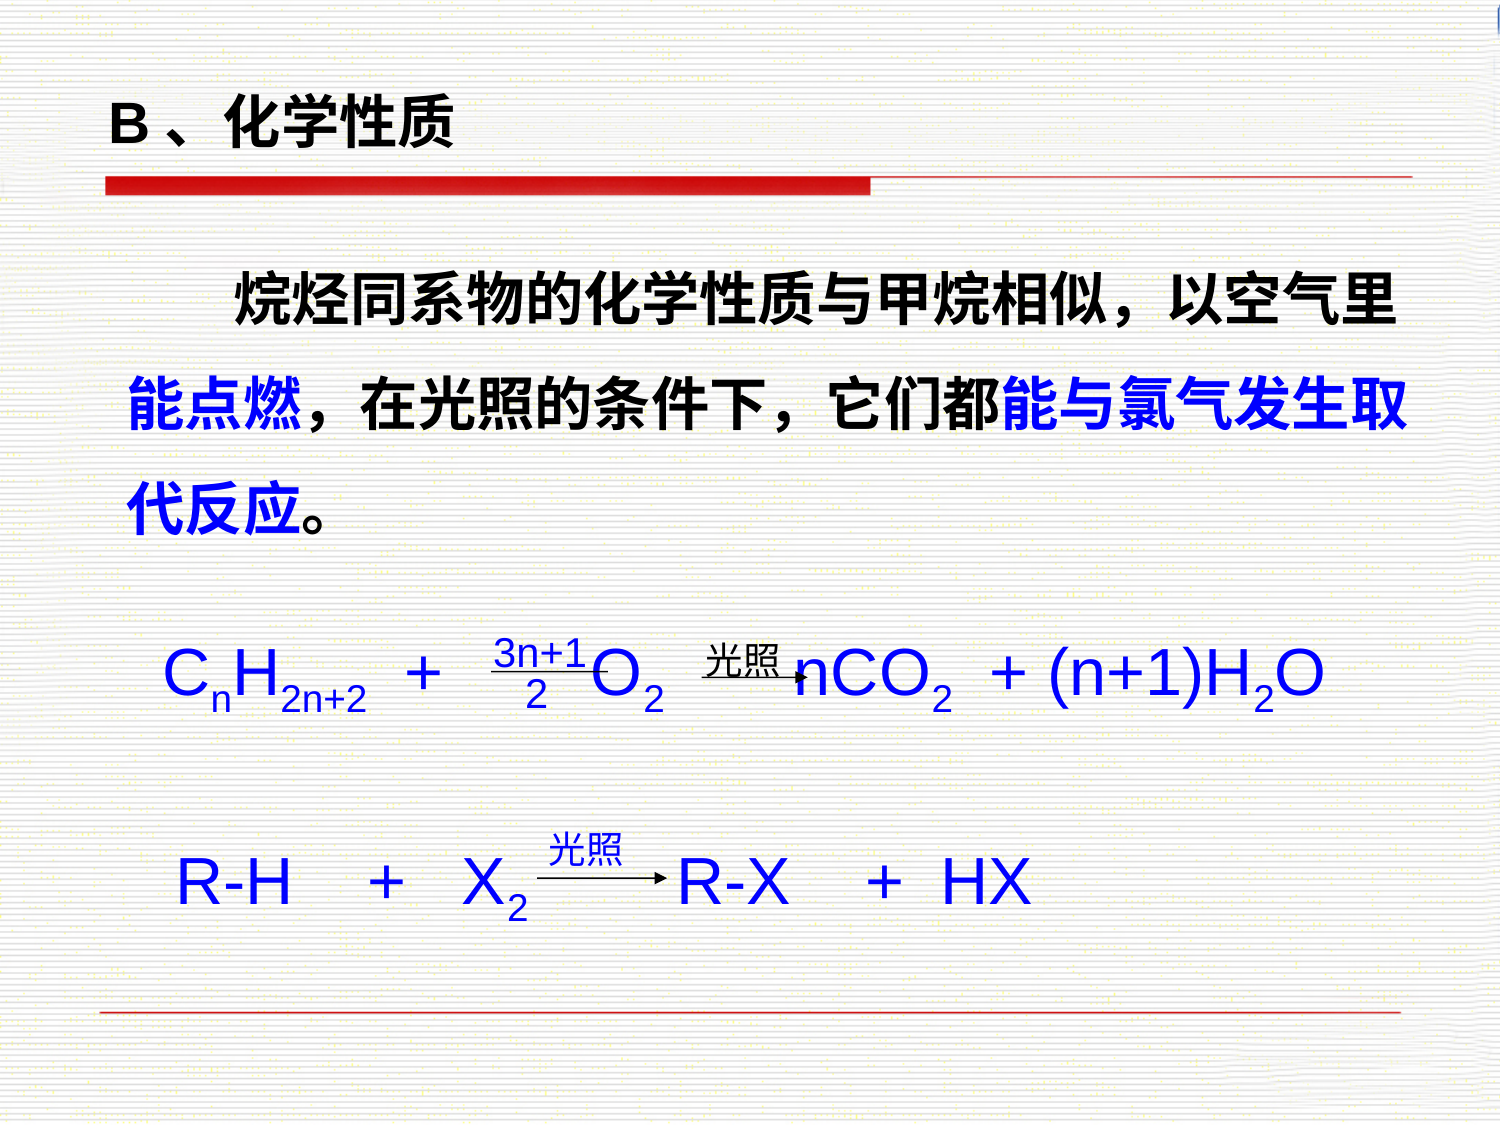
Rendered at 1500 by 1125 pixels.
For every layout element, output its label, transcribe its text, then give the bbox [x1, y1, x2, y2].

picture [0, 0, 1500, 1125]
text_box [147, 617, 1447, 725]
text_box B、化学性质 [93, 78, 471, 163]
text_box 烷烃同系物的化学性质与甲烷相似，以空气里能点燃，在光照的条件下，它们都能与氯气发生取代反应。 [112, 220, 1447, 550]
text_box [159, 818, 1051, 926]
